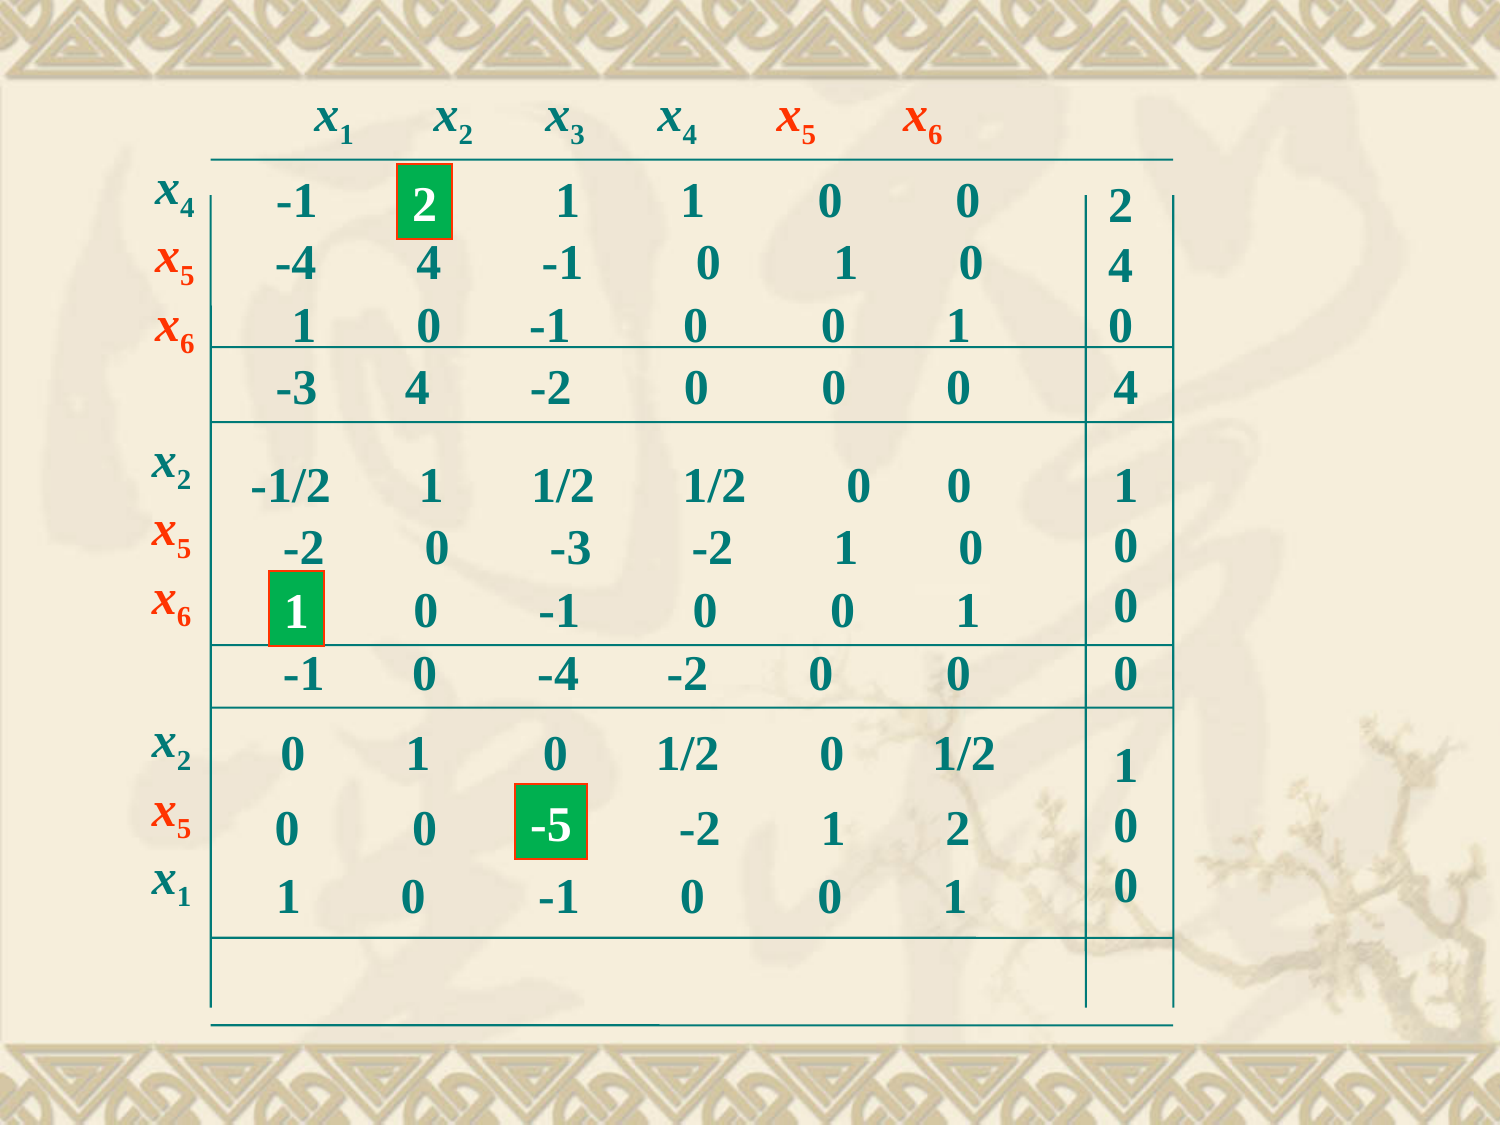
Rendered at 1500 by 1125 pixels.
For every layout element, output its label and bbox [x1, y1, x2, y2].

text_box [135, 712, 1174, 1026]
picture [0, 0, 1500, 1125]
text_box [138, 78, 1174, 423]
text_box [135, 432, 1174, 708]
